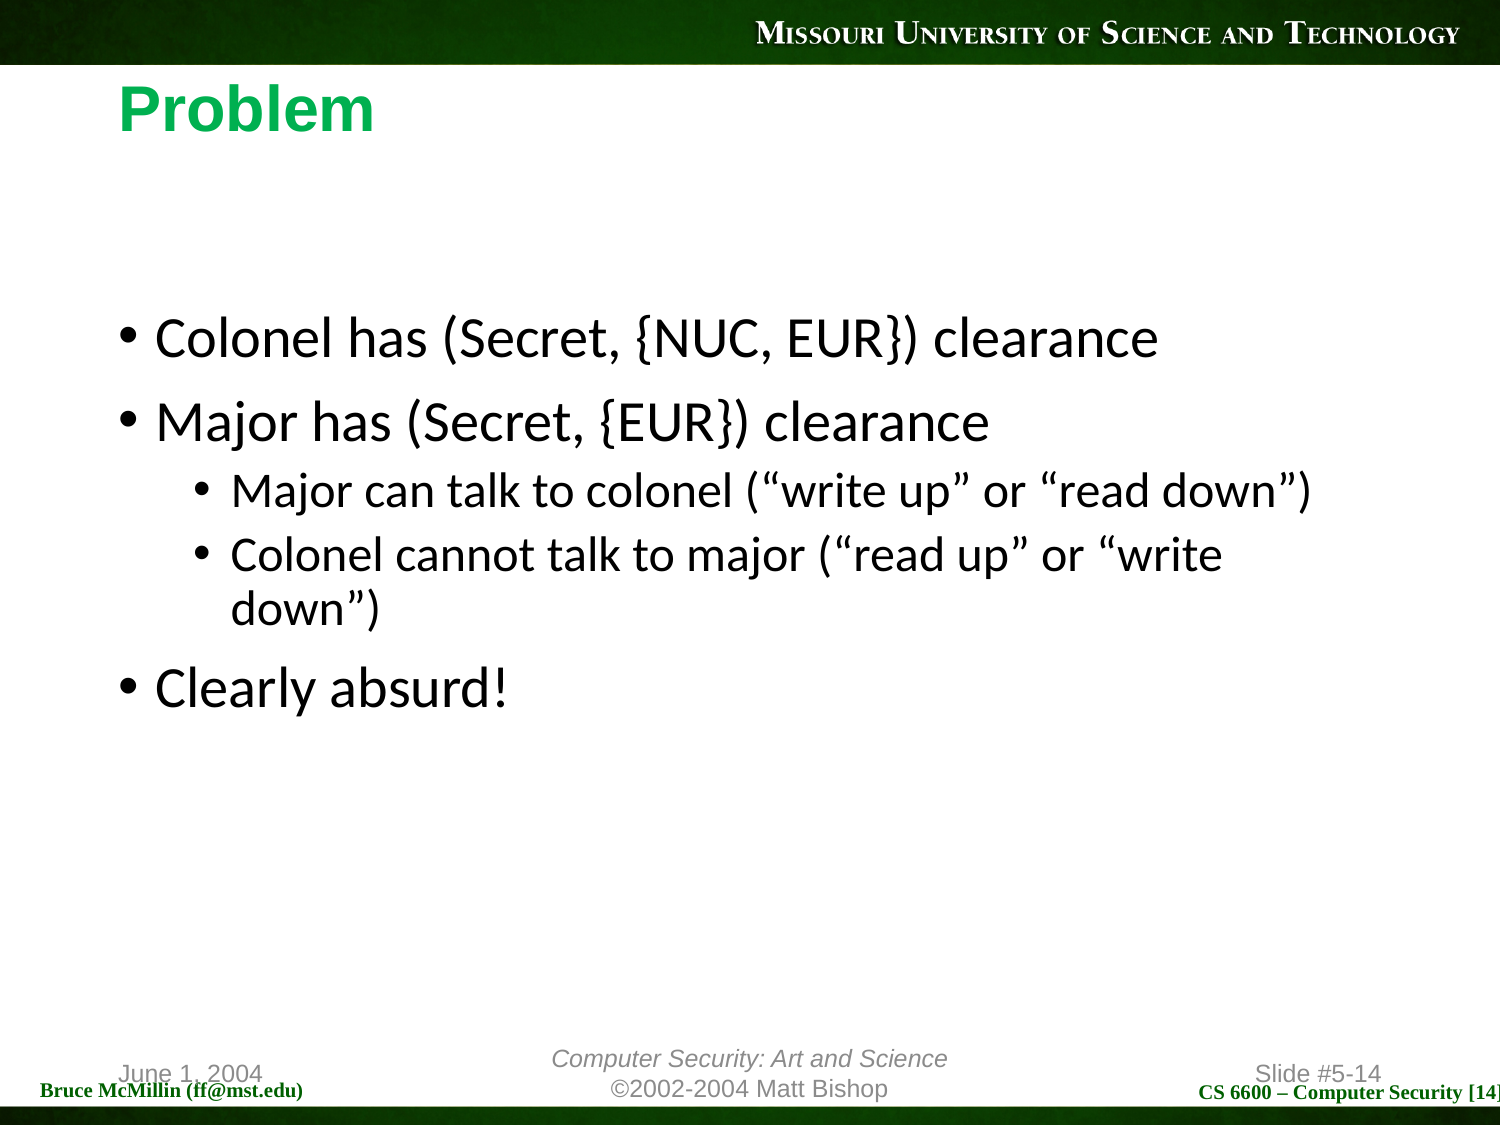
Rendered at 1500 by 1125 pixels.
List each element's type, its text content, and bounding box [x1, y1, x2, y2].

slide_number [103, 1042, 441, 1103]
picture [0, 0, 1500, 1125]
list Colonel has (Secret, {NUC, EUR}) clearance Major has (Secret, {EUR}) clearance Major can talk to colonel (“write up” or “read down”) Colonel cannot talk to major (“read up” or “write down”) Clearly absurd! [103, 299, 1397, 1014]
footer Computer Security: Art and Science ©2002-2004 Matt Bishop [496, 1042, 1004, 1103]
title Problem [103, 68, 1397, 154]
slide_number Slide #5-14 [1059, 1042, 1397, 1103]
